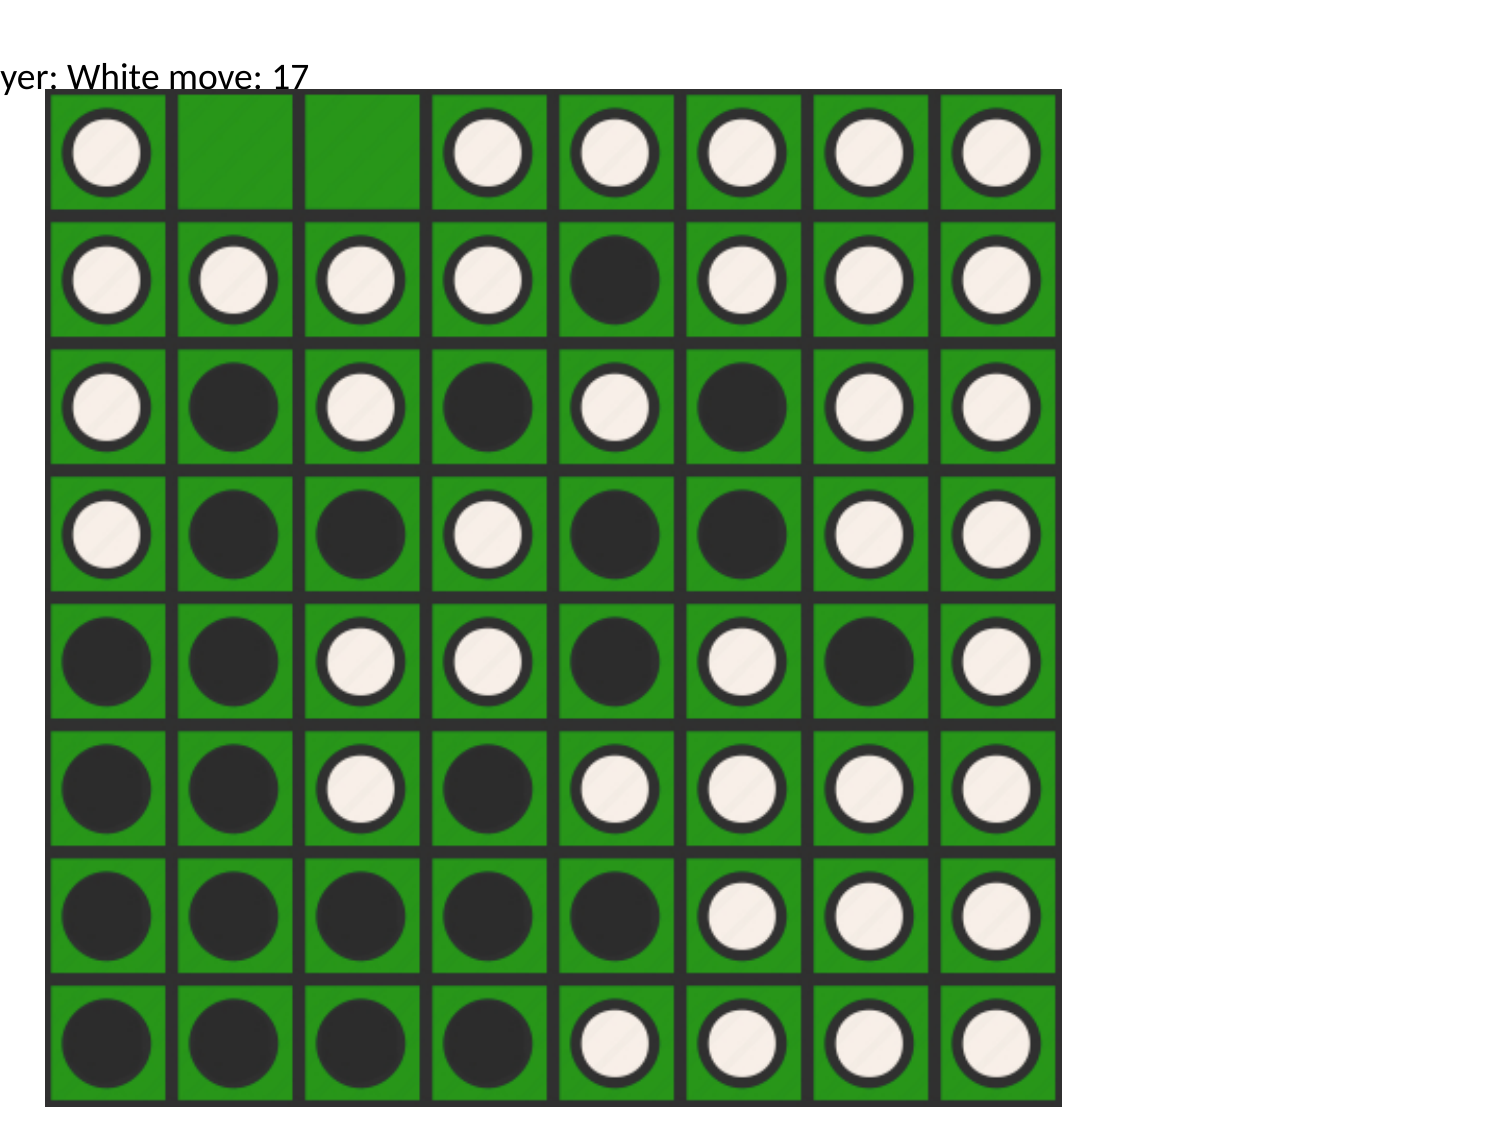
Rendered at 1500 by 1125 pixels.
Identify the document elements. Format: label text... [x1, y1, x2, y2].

text_box turn: 58 player: White move: 17 [0, 44, 325, 105]
picture [44, 89, 1062, 1107]
